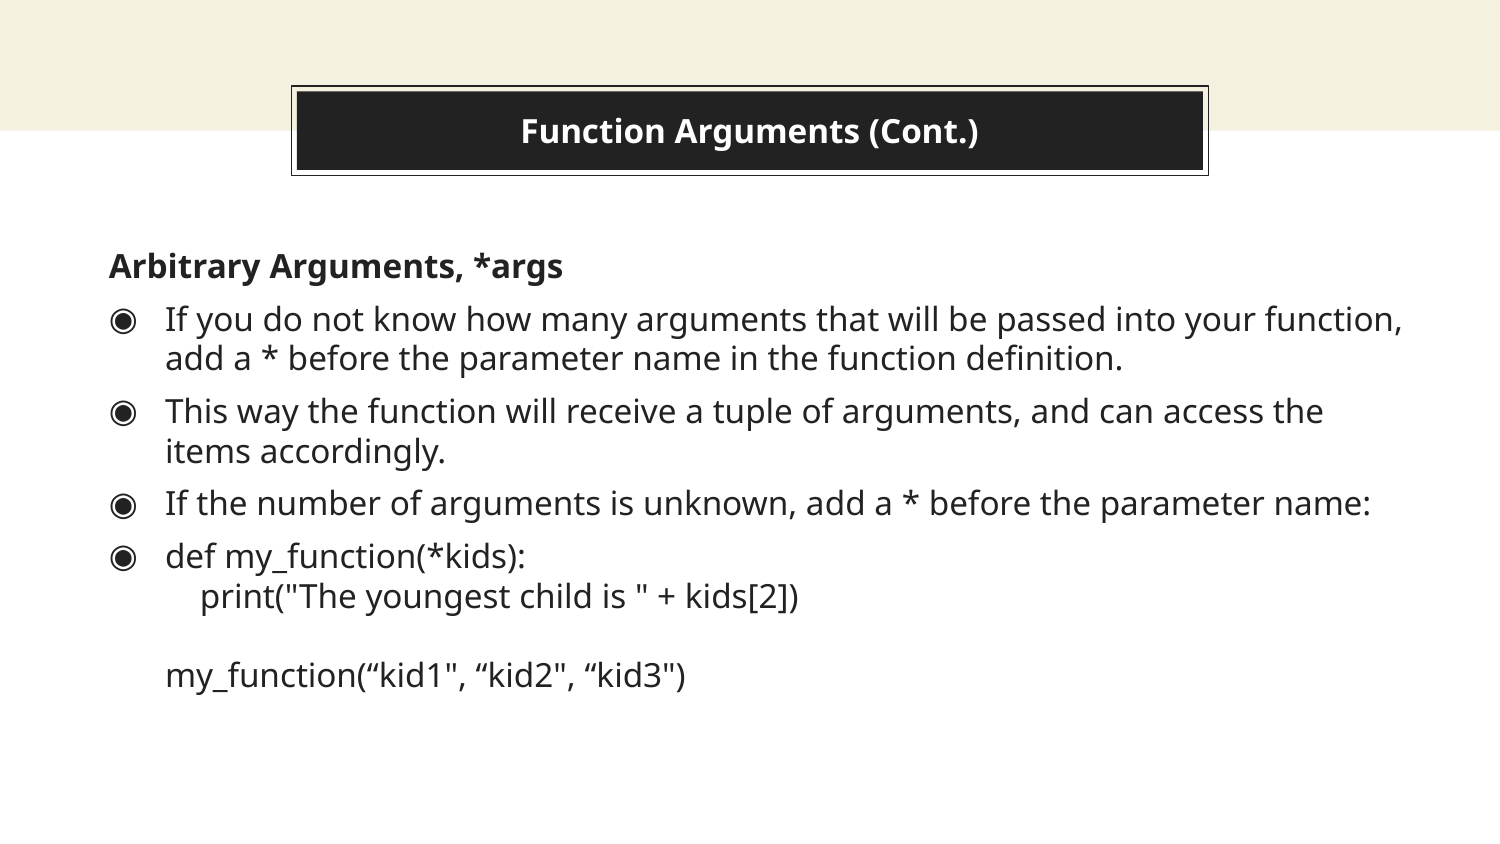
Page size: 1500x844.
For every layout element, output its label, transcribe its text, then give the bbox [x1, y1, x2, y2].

list Arbitrary Arguments, *args If you do not know how many arguments that will be passed into your function, add a * before the parameter name in the function definition. This way the function will receive a tuple of arguments, and can access the items accordingly. If the number of arguments is unknown, add a * before the parameter name: def my_function(*kids): print("The youngest child is " + kids[2]) my_function(“kid1", “kid2", “kid3") [75, 230, 1425, 808]
title Function Arguments (Cont.) [296, 91, 1203, 170]
